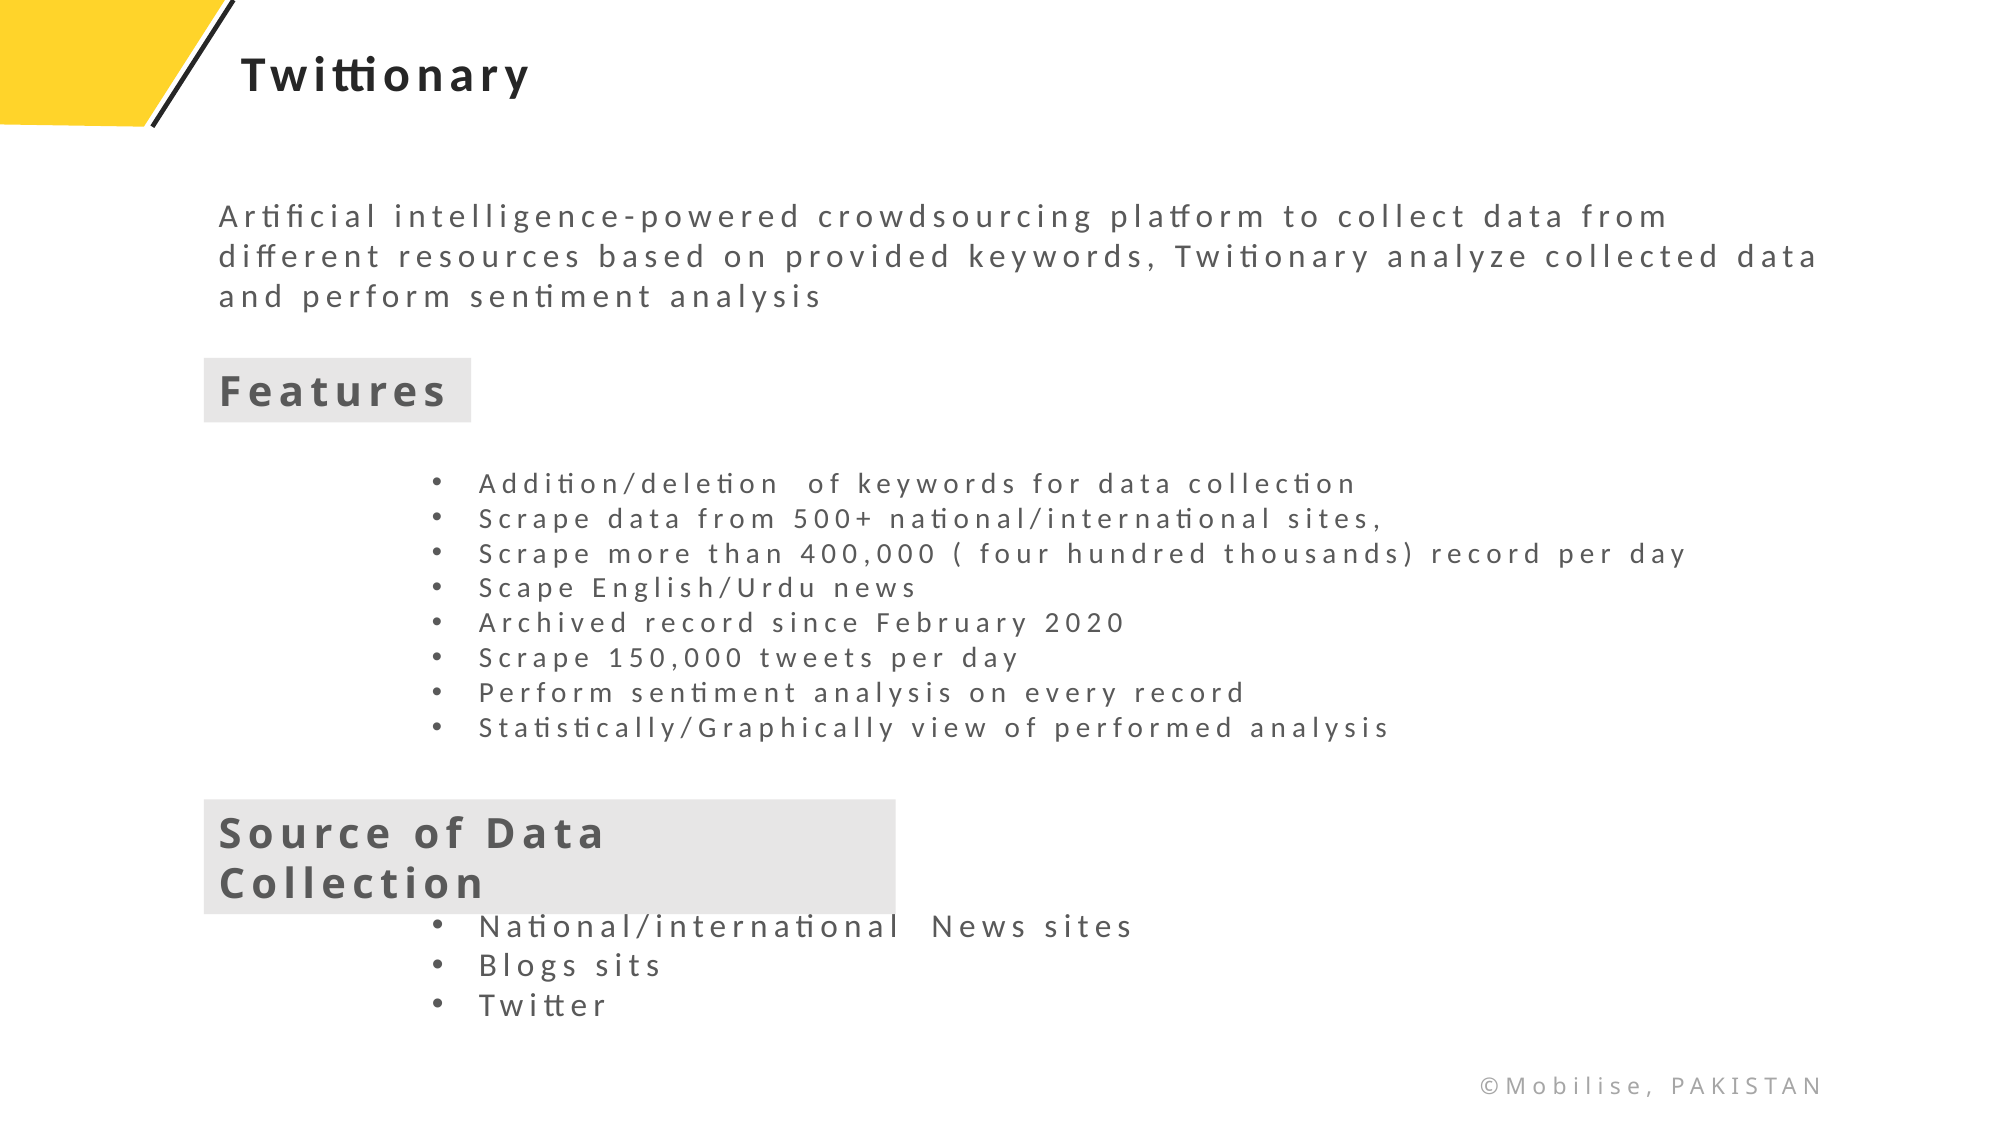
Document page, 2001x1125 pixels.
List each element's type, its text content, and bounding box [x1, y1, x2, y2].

text_box Source of Data Collection [203, 799, 896, 915]
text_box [0, 0, 234, 127]
text_box National/international News sites Blogs sits Twitter [417, 896, 1185, 1031]
text_box Twittionary [234, 34, 544, 109]
text_box Features [203, 357, 472, 423]
text_box ©Mobilise, PAKISTAN [1465, 1063, 1923, 1107]
text_box Artificial intelligence-powered crowdsourcing platform to collect data from different resources based on provided keywords, Twitionary analyze collected data and perform sentiment analysis [203, 186, 1868, 322]
text_box Addition/deletion of keywords for data collection Scrape data from 500+ national/international sites, Scrape more than 400,000 ( four hundred thousands) record per day Scape English/Urdu news Archived record since February 2020 Scrape 150,000 tweets per day Perform sentiment analysis on every record Statistically/Graphically view of performed analysis [417, 456, 1716, 751]
